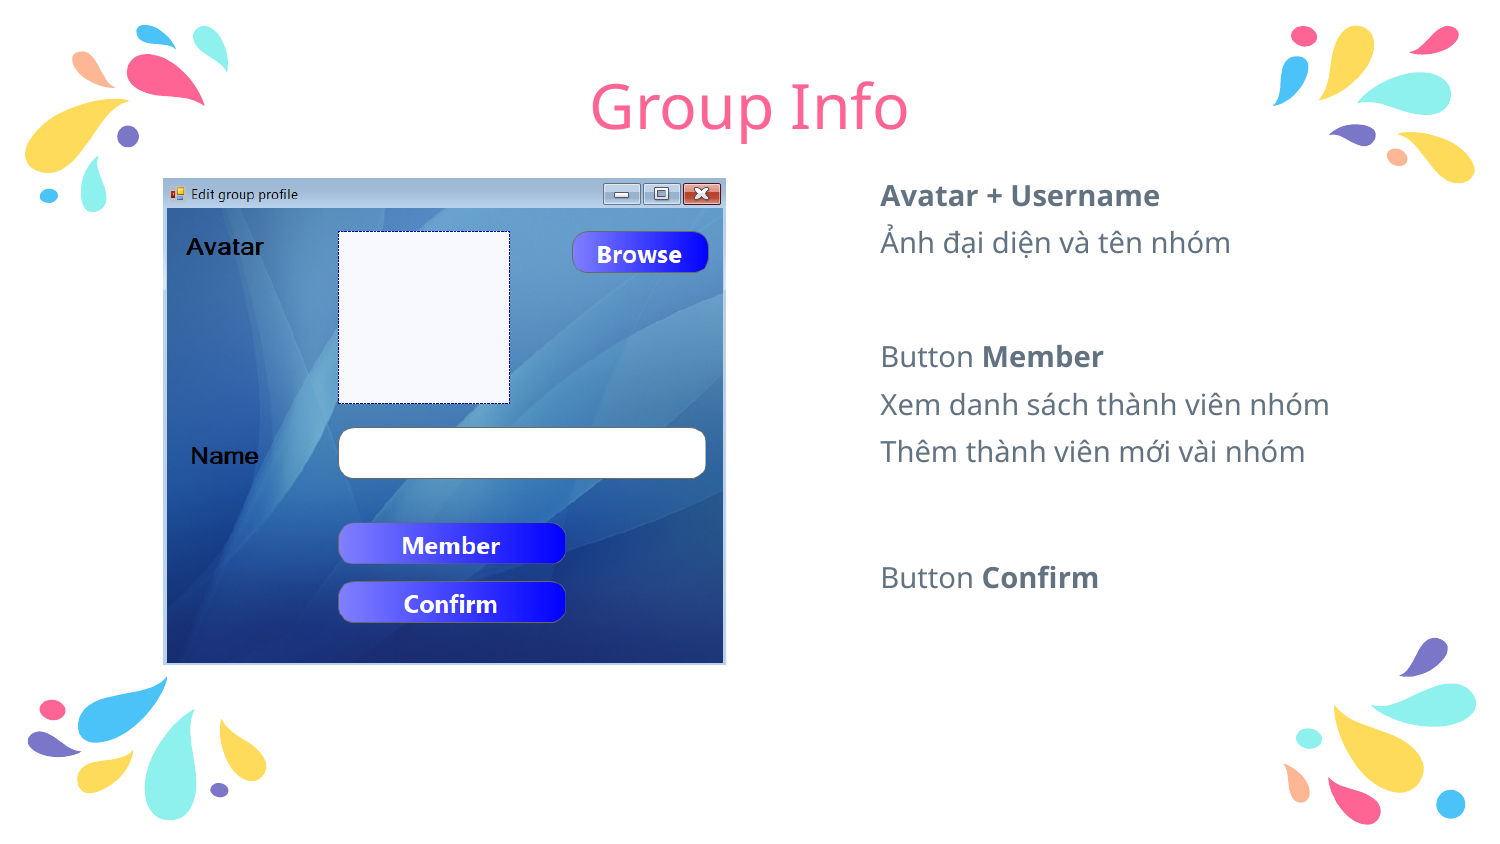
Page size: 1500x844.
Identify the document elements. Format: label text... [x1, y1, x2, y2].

list Avatar + Username Ảnh đại diện và tên nhóm [880, 176, 1489, 284]
text_box Button Confirm [880, 559, 1369, 615]
title Group Info [247, 33, 1253, 175]
picture [162, 178, 726, 665]
text_box Button Member Xem danh sách thành viên nhóm Thêm thành viên mới vài nhóm [880, 338, 1369, 394]
